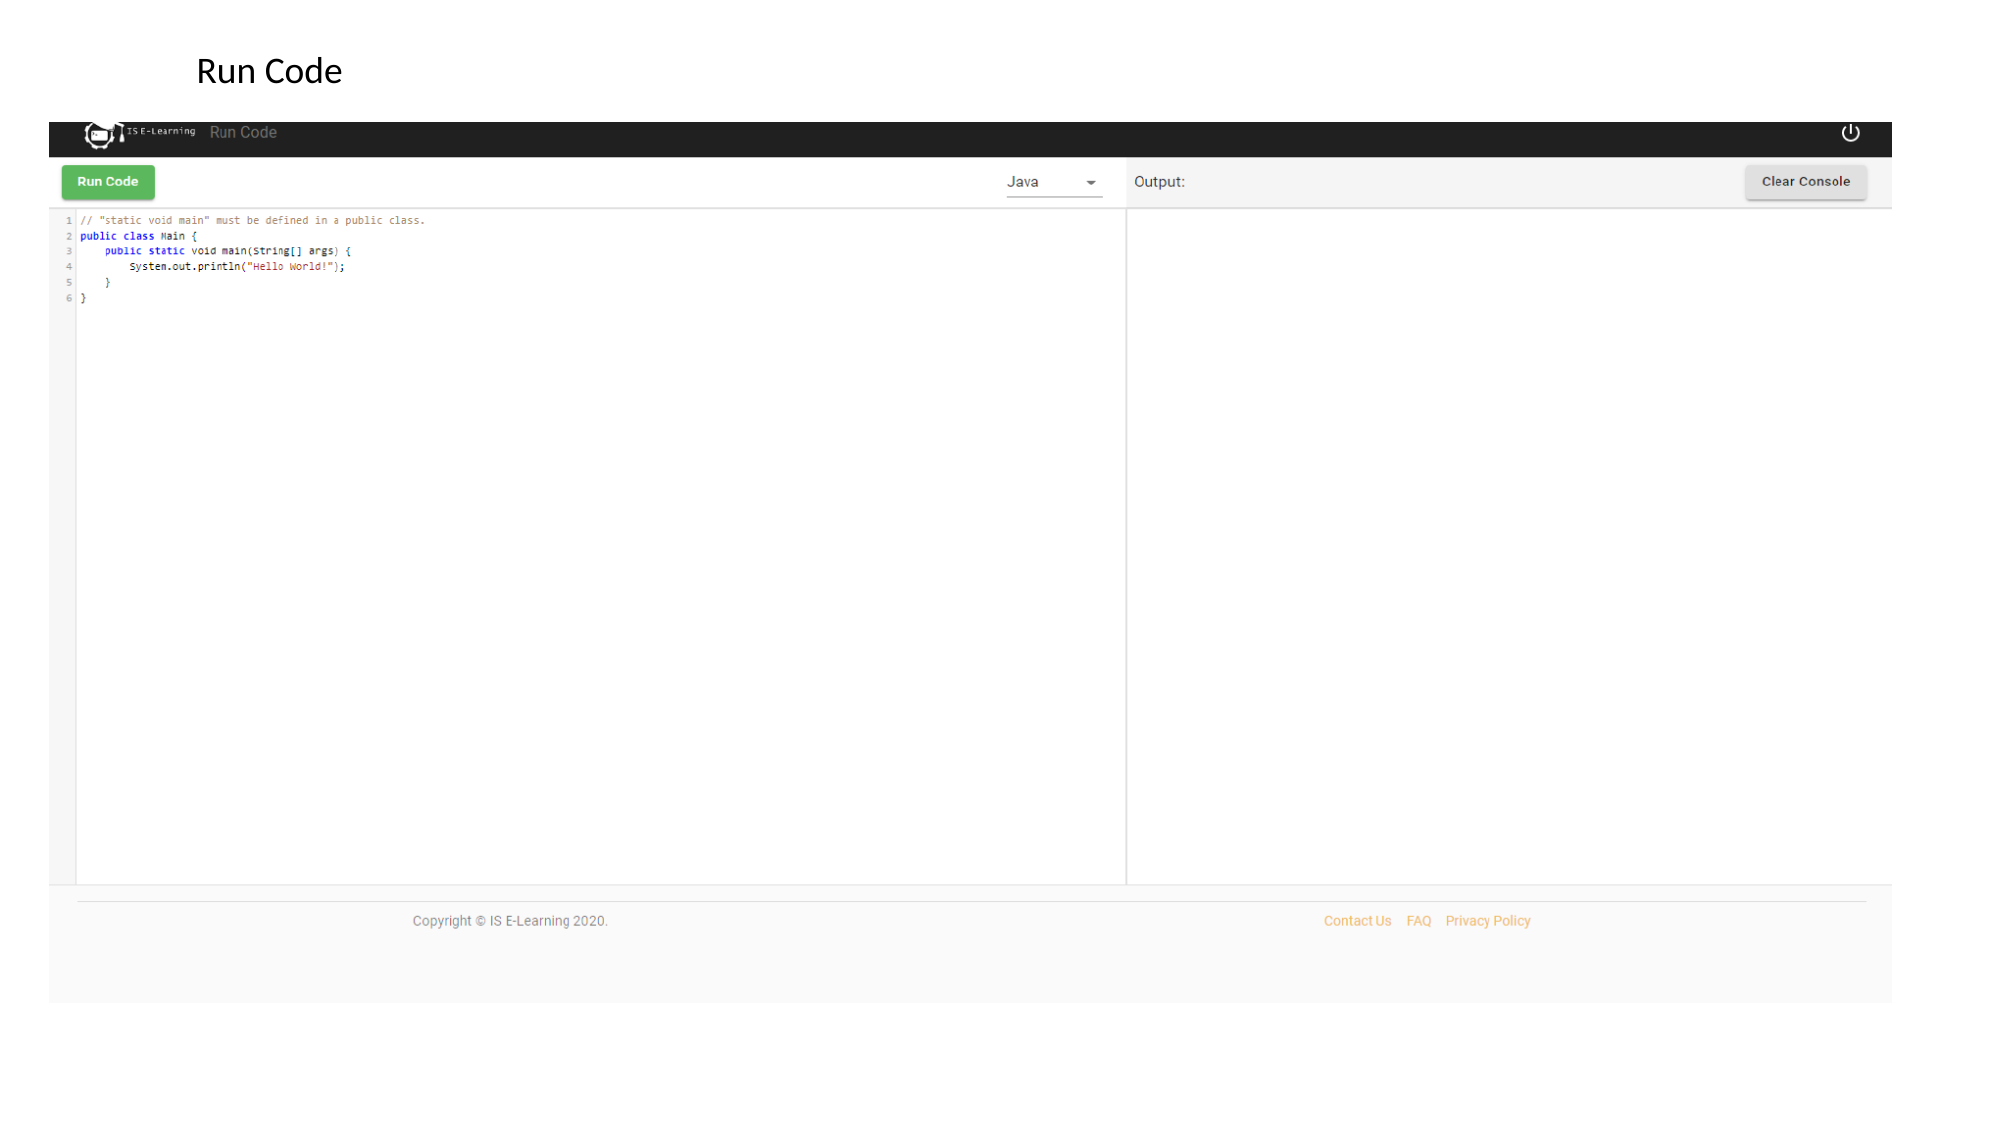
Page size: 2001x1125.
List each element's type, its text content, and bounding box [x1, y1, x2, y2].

text_box Run Code [181, 38, 426, 99]
picture [49, 122, 1892, 1003]
